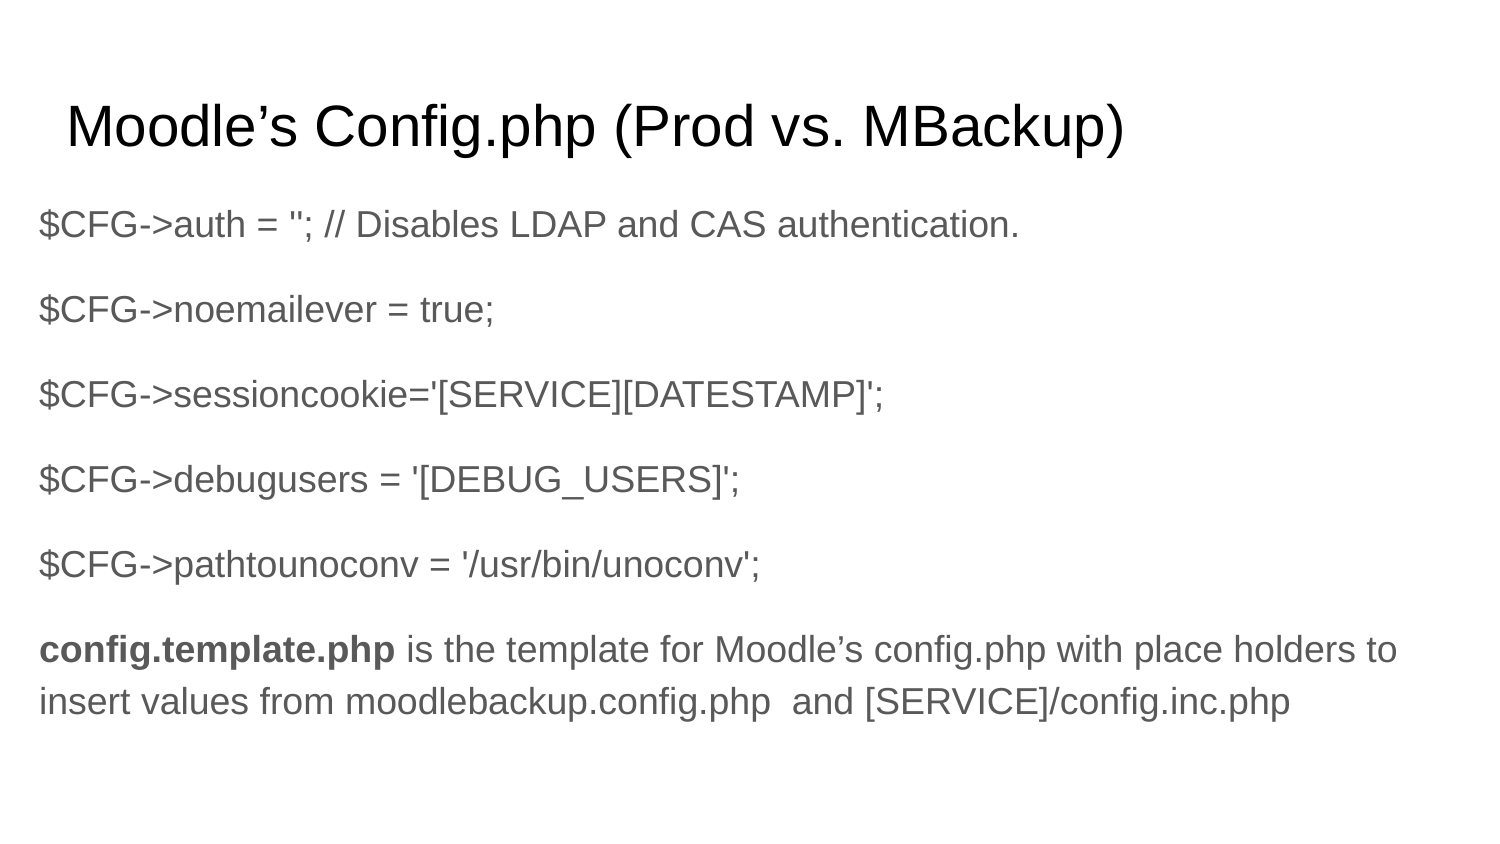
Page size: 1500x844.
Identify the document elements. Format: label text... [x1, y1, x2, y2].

title Moodle’s Config.php (Prod vs. MBackup) [51, 72, 1449, 167]
list $CFG->auth = ''; // Disables LDAP and CAS authentication. $CFG->noemailever = true; $CFG->sessioncookie='[SERVICE][DATESTAMP]'; $CFG->debugusers = '[DEBUG_USERS]'; $CFG->pathtounoconv = '/usr/bin/unoconv'; config.template.php is the template for Moodle’s config.php with place holders to insert values from moodlebackup.config.php and [SERVICE]/config.inc.php [24, 177, 1422, 739]
